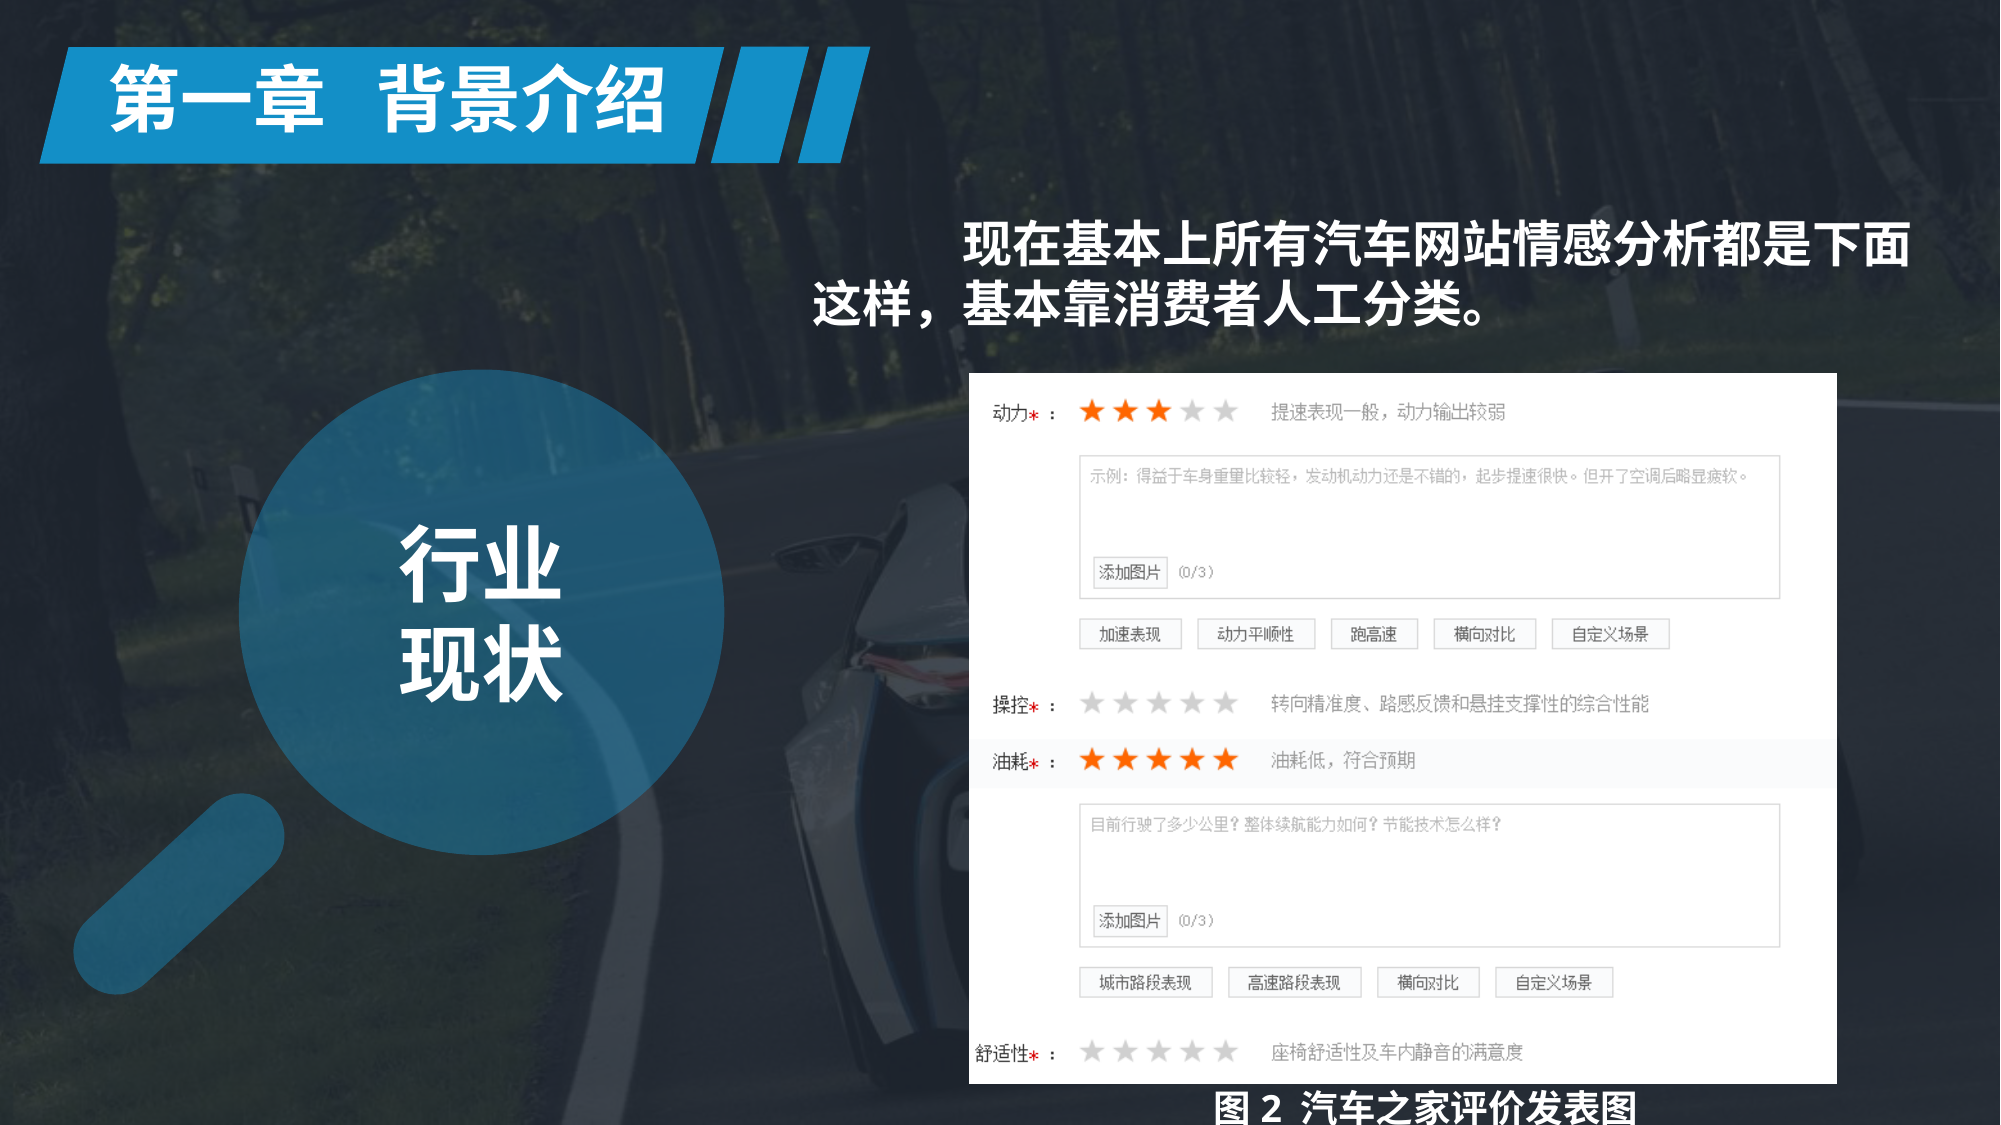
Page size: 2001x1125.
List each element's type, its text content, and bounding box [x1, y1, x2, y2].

text_box [796, 45, 872, 165]
text_box 第一章 背景介绍 [92, 46, 683, 149]
text_box [709, 45, 811, 165]
text_box [38, 45, 726, 165]
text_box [50, 369, 725, 937]
text_box 图2 汽车之家评价发表图 [1199, 1084, 1653, 1125]
text_box 现在基本上所有汽车网站情感分析都是下面这样，基本靠消费者人工分类。 [797, 204, 1940, 340]
picture [969, 373, 1837, 1084]
